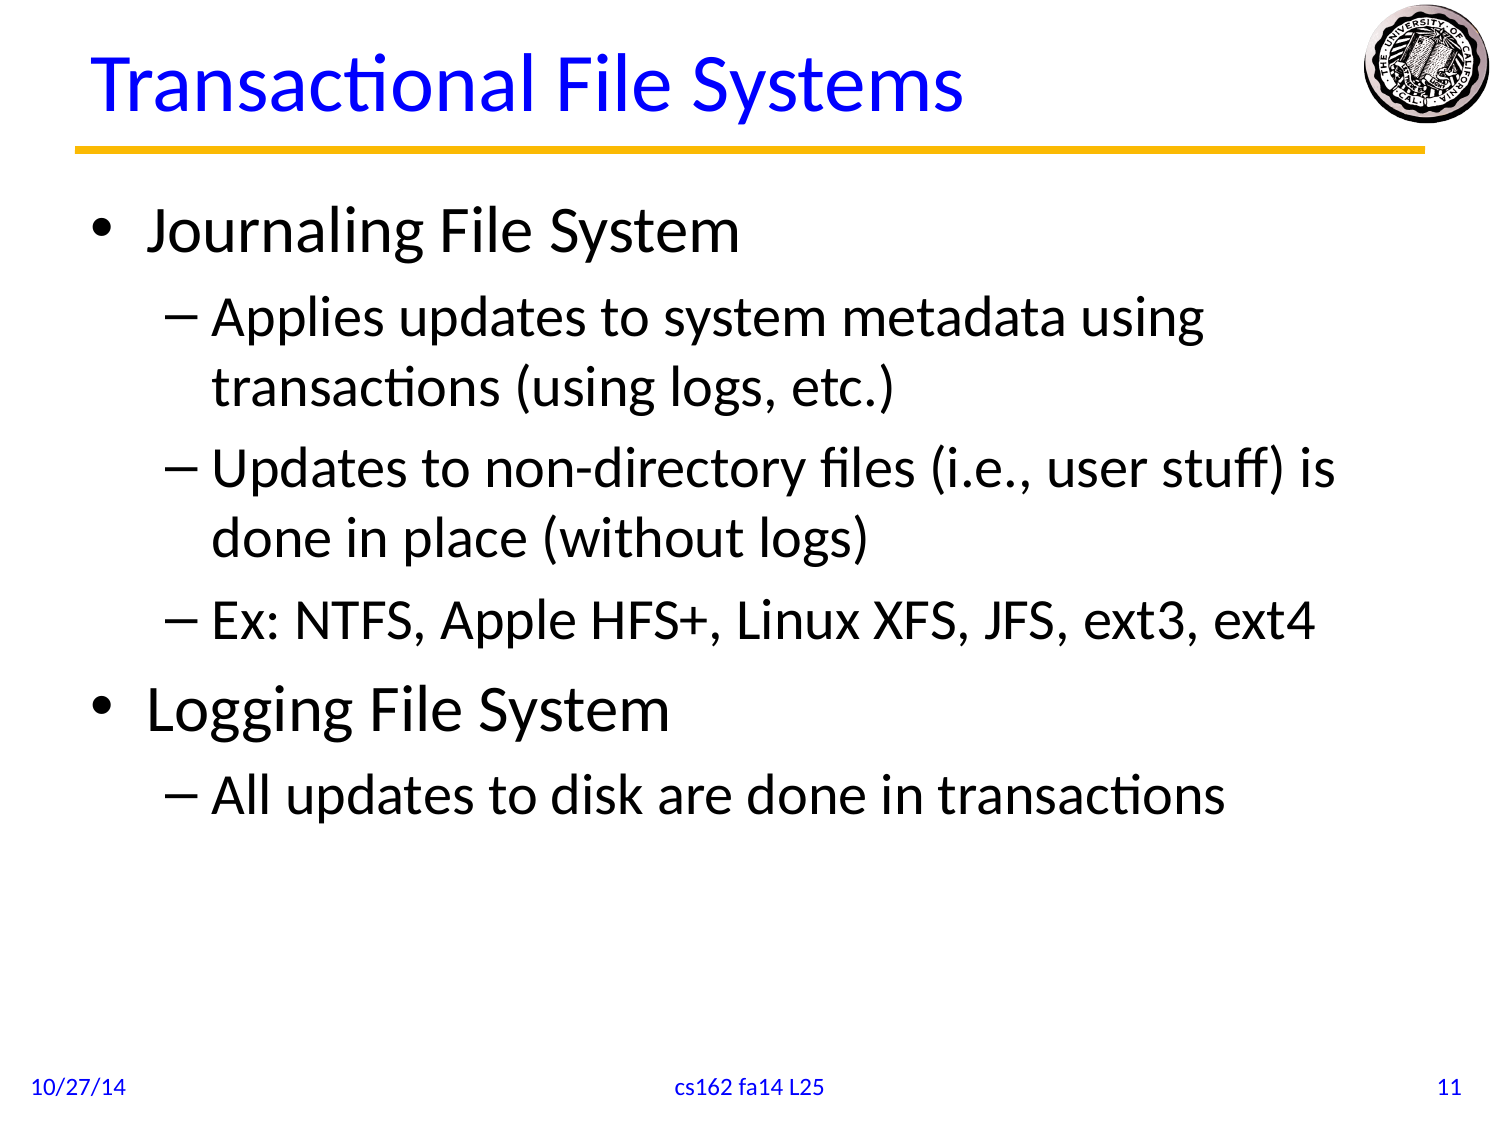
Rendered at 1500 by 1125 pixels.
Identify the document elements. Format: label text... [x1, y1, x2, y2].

title Transactional File Systems [75, 6, 1425, 150]
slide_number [15, 1055, 366, 1115]
footer cs162 fa14 L25 [512, 1055, 988, 1115]
slide_number 11 [1127, 1055, 1478, 1115]
list Journaling File System Applies updates to system metadata using transactions (using logs, etc.) Updates to non-directory files (i.e., user stuff) is done in place (without logs) Ex: NTFS, Apple HFS+, Linux XFS, JFS, ext3, ext4 Logging File System All updates to disk are done in transactions [75, 178, 1425, 1035]
picture [1350, 0, 1500, 127]
